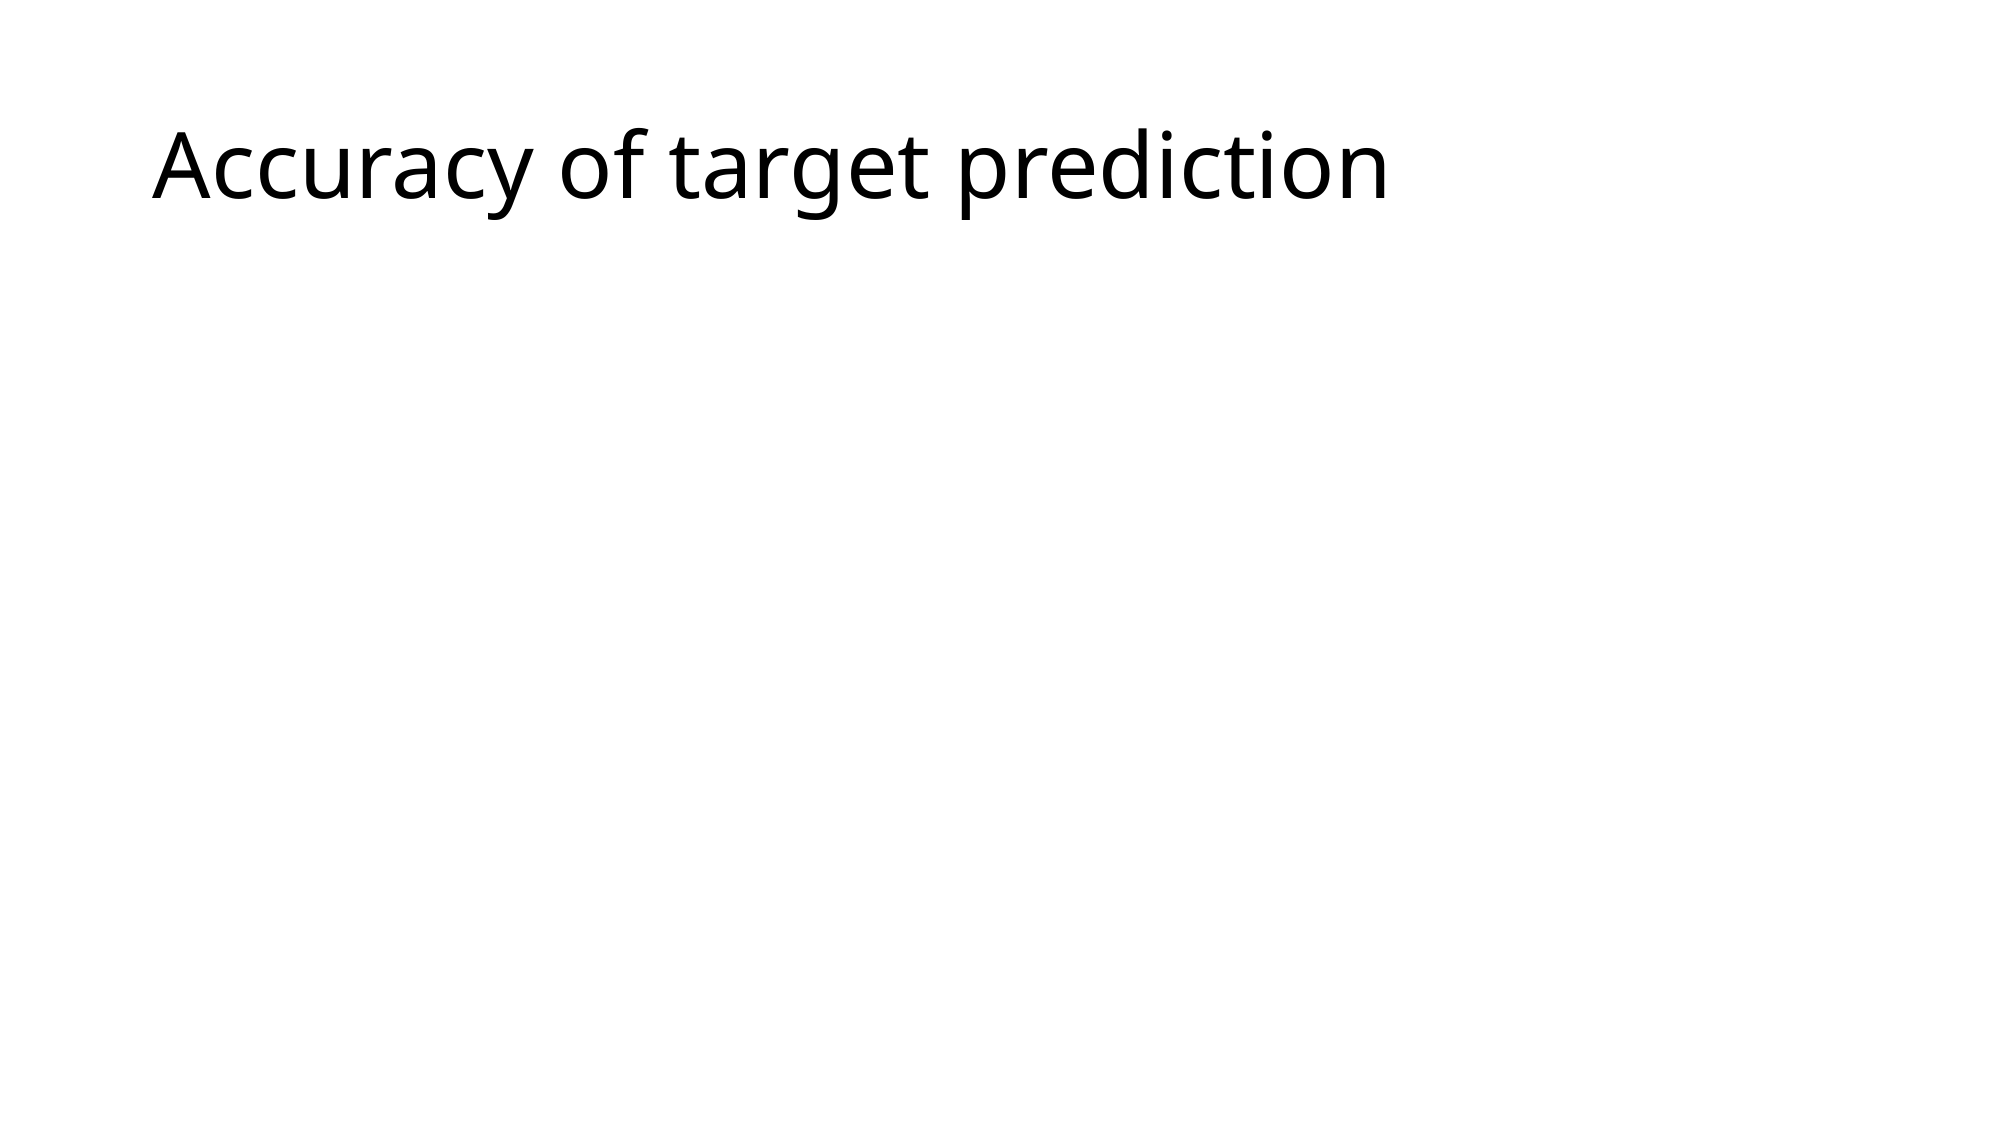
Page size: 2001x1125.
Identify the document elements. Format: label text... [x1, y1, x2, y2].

title Accuracy of target prediction [137, 59, 1863, 278]
